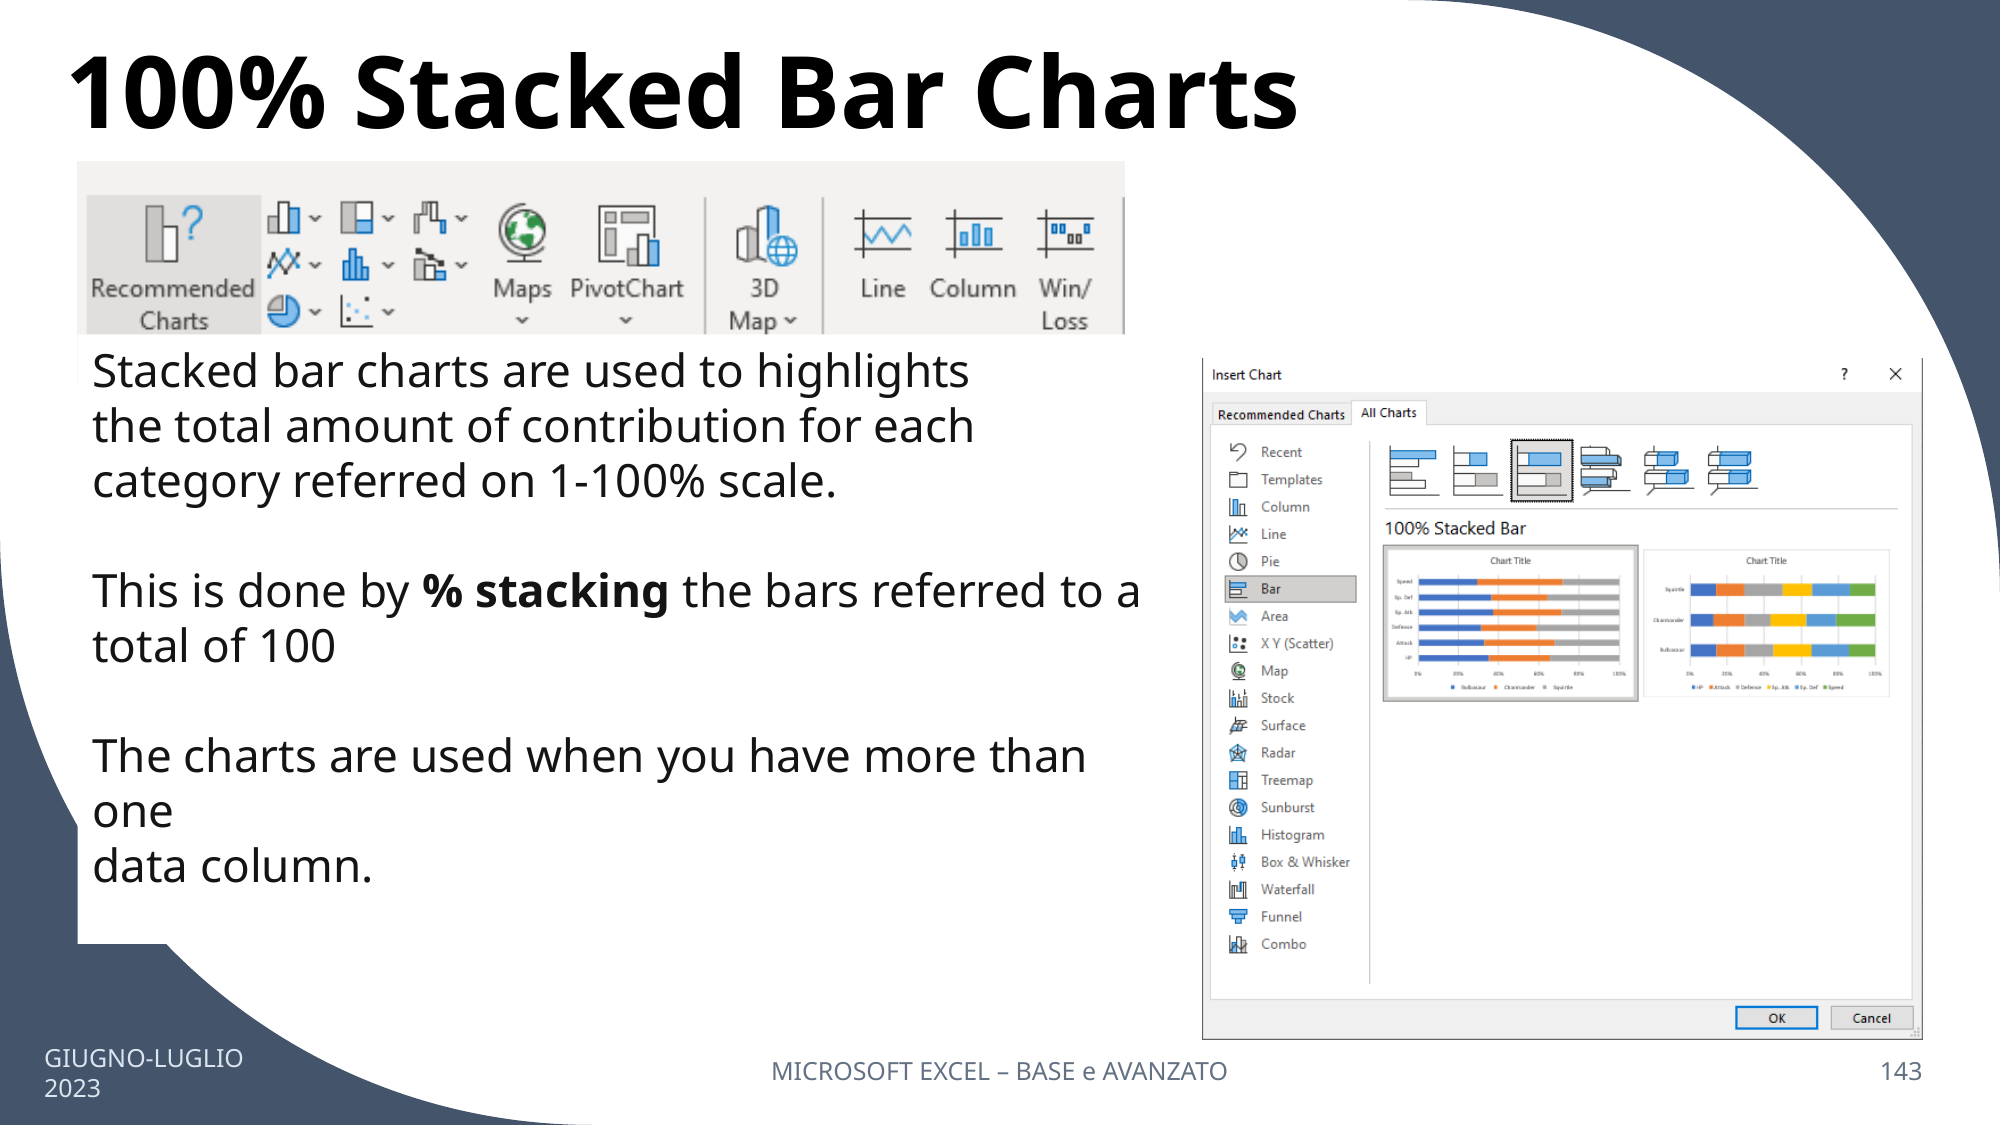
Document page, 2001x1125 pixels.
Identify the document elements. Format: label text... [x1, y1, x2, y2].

picture [77, 161, 1125, 385]
slide_number GIUGNO-LUGLIO 2023 [29, 1042, 309, 1103]
picture [1202, 358, 1923, 1040]
text_box Stacked bar charts are used to highlights the total amount of contribution for each category referred on 1-100% scale. This is done by % stacking the bars referred to a total of 100 The charts are used when you have more than one data column. [77, 334, 1184, 944]
title 100% Stacked Bar Charts [50, 0, 1722, 158]
footer MICROSOFT EXCEL – BASE e AVANZATO [662, 1042, 1338, 1103]
slide_number 143 [1665, 1042, 1938, 1103]
